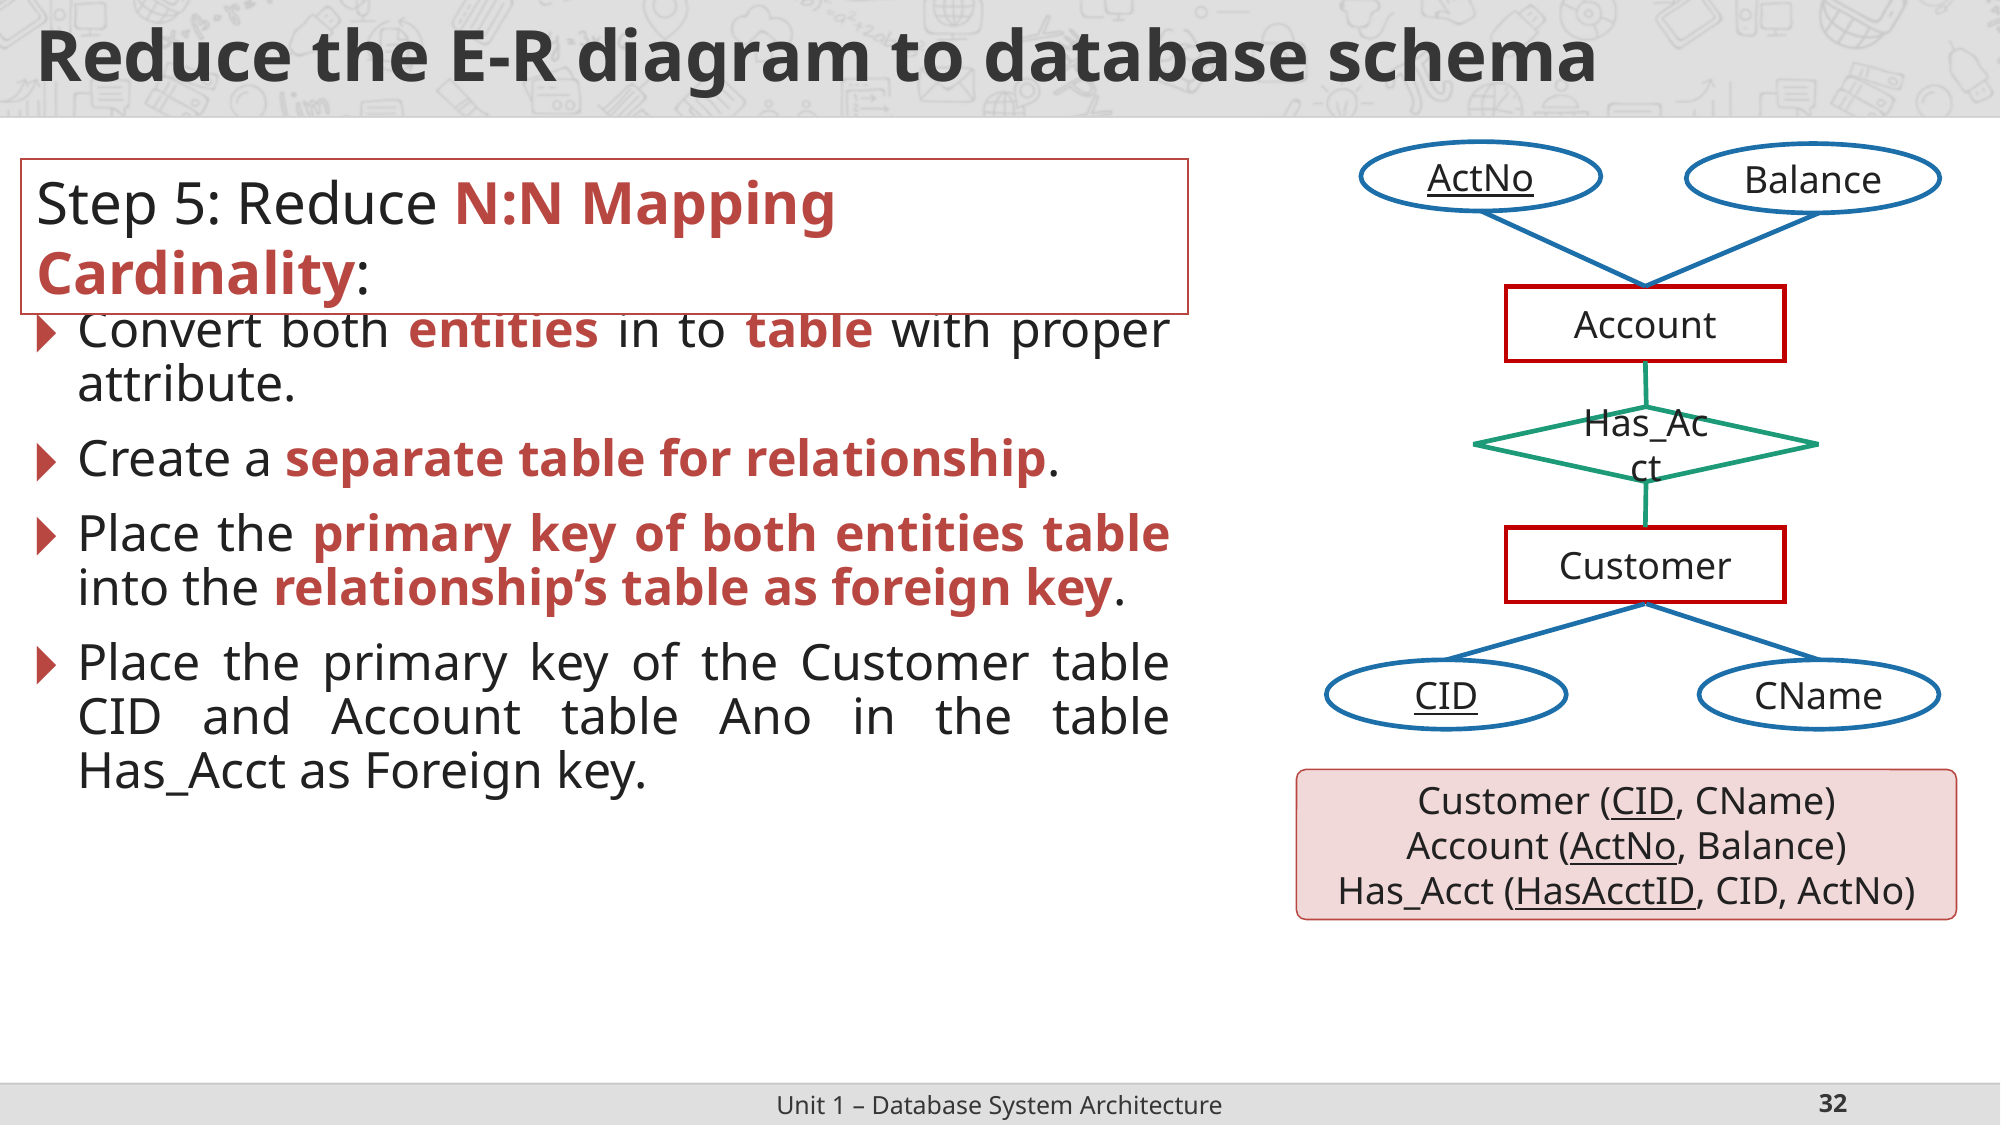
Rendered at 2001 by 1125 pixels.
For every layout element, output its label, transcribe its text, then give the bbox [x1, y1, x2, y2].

text_box Account [1506, 295, 1785, 362]
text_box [1480, 210, 1646, 287]
text_box Step 5: Reduce N:N Mapping Cardinality: [21, 158, 1188, 314]
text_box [1446, 603, 1645, 660]
text_box Has_Acct [1473, 407, 1819, 482]
text_box CName [1699, 659, 1940, 730]
text_box Balance [1686, 143, 1940, 213]
text_box Customer [1506, 527, 1785, 602]
list Convert both entities in to table with proper attribute. Create a separate table for relationship. Place the primary key of both entities table into the relationship’s table as foreign key. Place the primary key of the Customer table CID and Account table Ano in the table Has_Acct as Foreign key. [19, 141, 1187, 1059]
title Reduce the E-R diagram to database schema [0, 0, 2000, 117]
text_box ActNo [1360, 141, 1601, 211]
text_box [1646, 603, 1820, 660]
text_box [1645, 212, 1820, 287]
text_box CID [1326, 659, 1567, 730]
text_box Customer (CID, CName) Account (ActNo, Balance) Has_Acct (HasAcctID, CID, ActNo) [1296, 769, 1957, 920]
